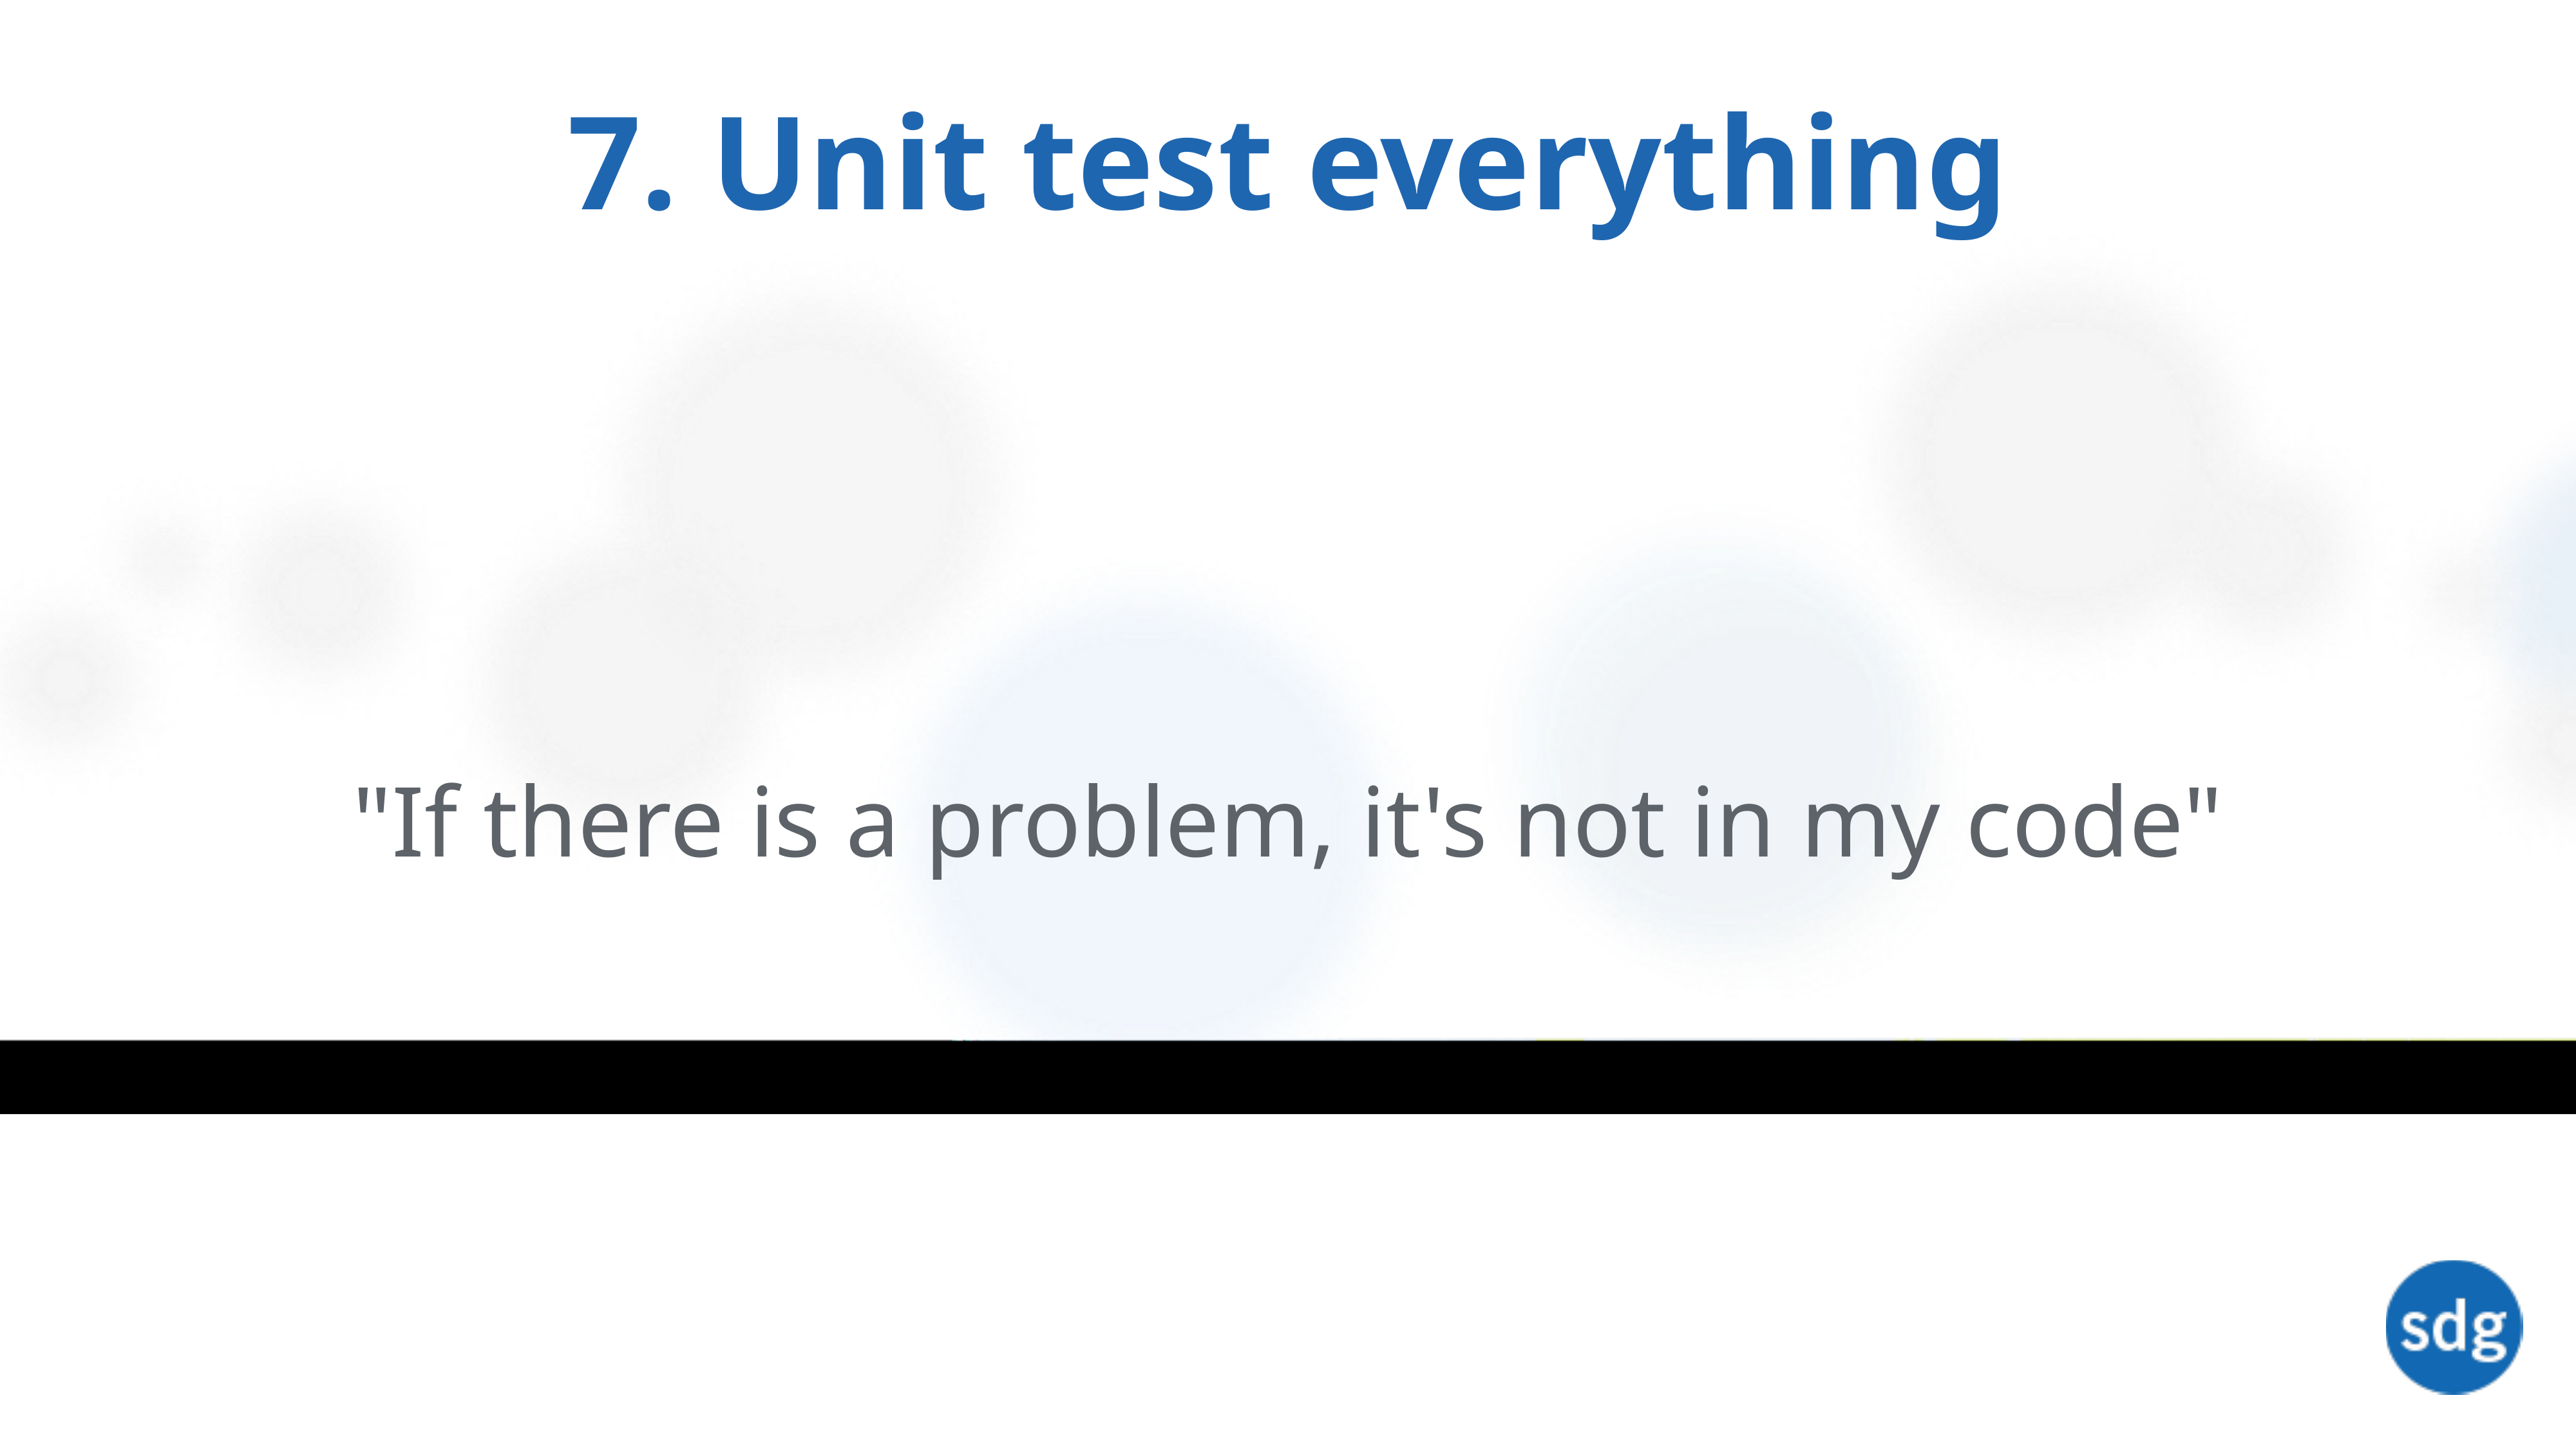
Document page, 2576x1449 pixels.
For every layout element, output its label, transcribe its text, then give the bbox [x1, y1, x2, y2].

picture [2386, 1260, 2523, 1395]
picture [0, 231, 2576, 1114]
title 7. Unit test everything [178, 37, 2398, 279]
list "If there is a problem, it's not in my code" [178, 327, 2398, 1310]
